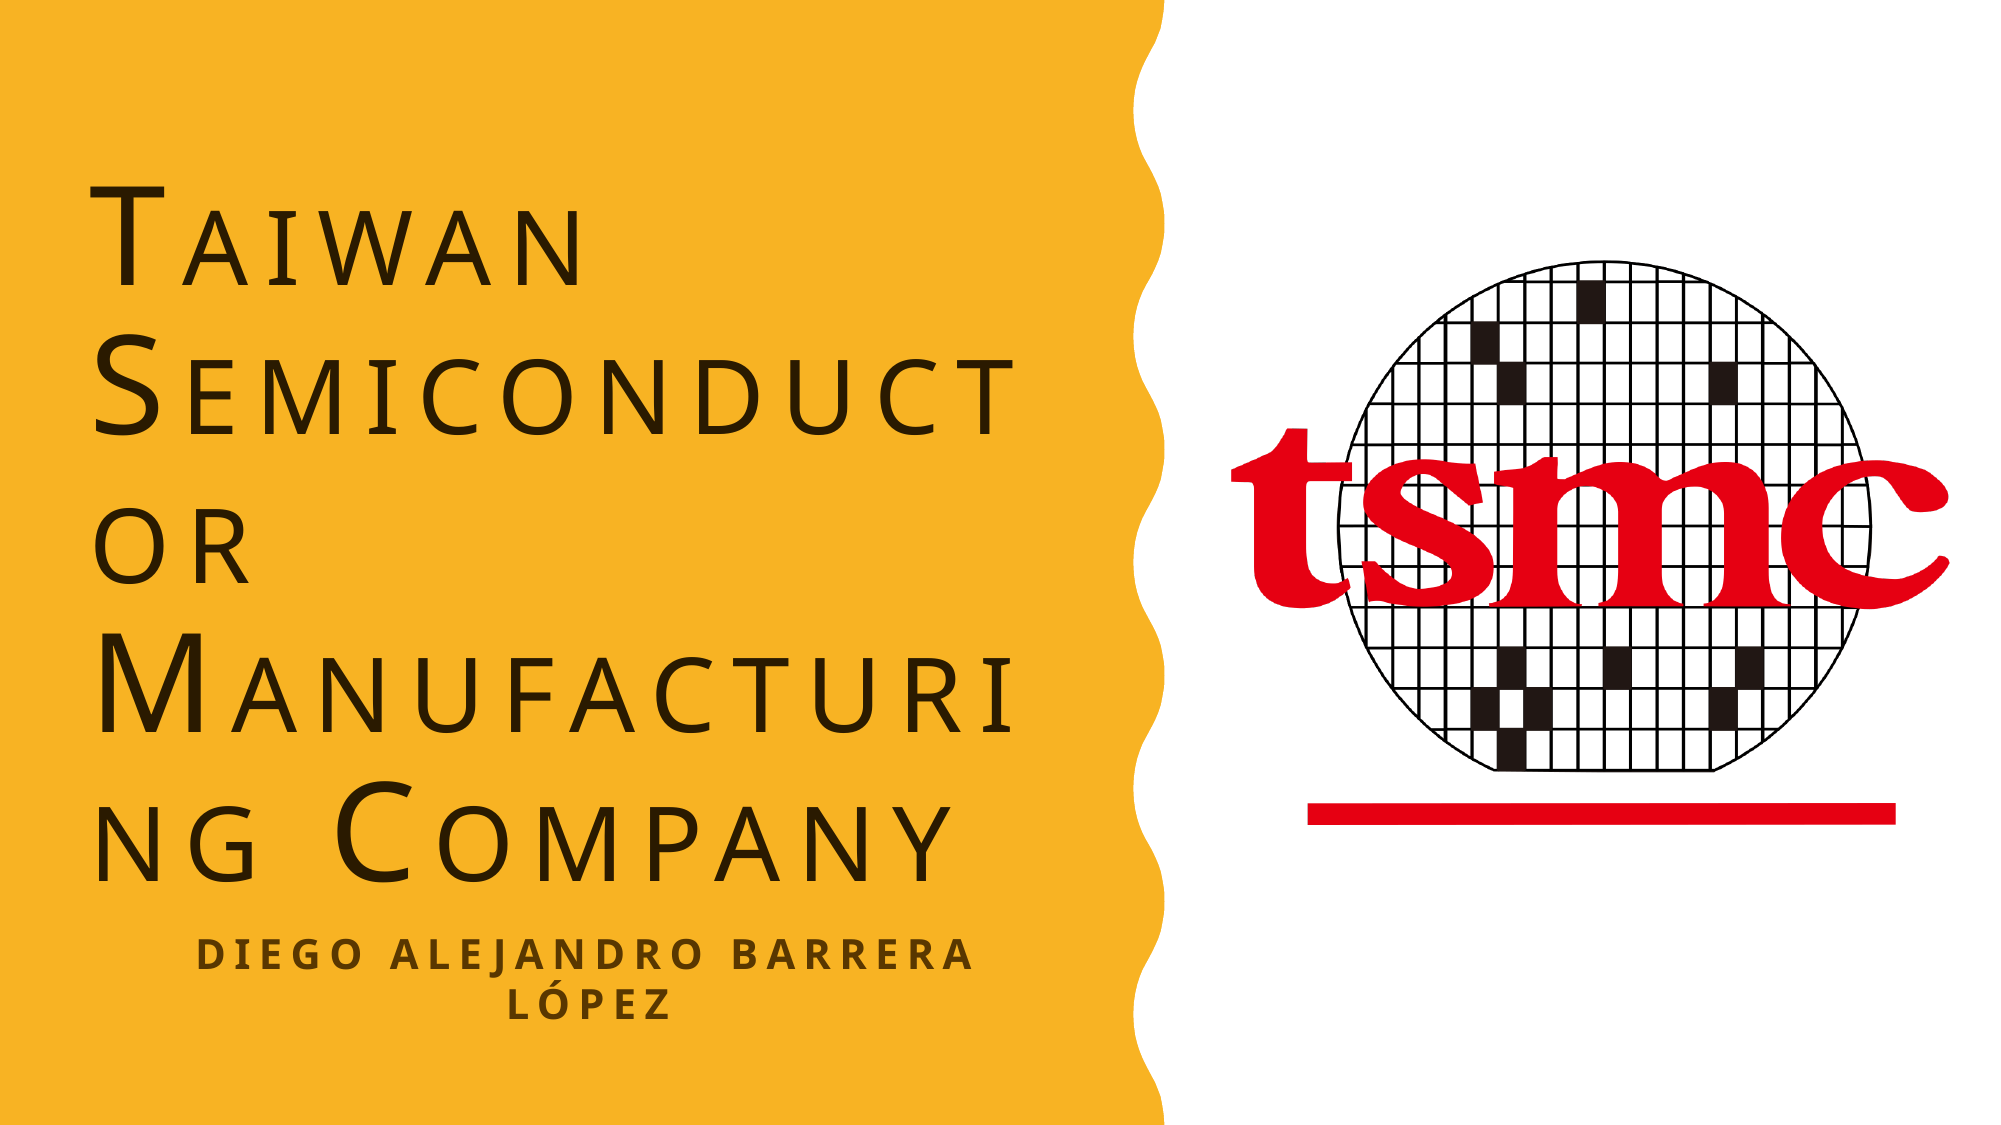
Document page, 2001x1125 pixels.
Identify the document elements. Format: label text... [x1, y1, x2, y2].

text_box [0, 0, 1164, 1125]
title Taiwan Semiconductor Manufacturing Company [74, 156, 1115, 921]
subtitle Diego Alejandro Barrera López [105, 920, 1070, 1053]
text_box [1133, 0, 2000, 1125]
picture [1225, 256, 1955, 831]
